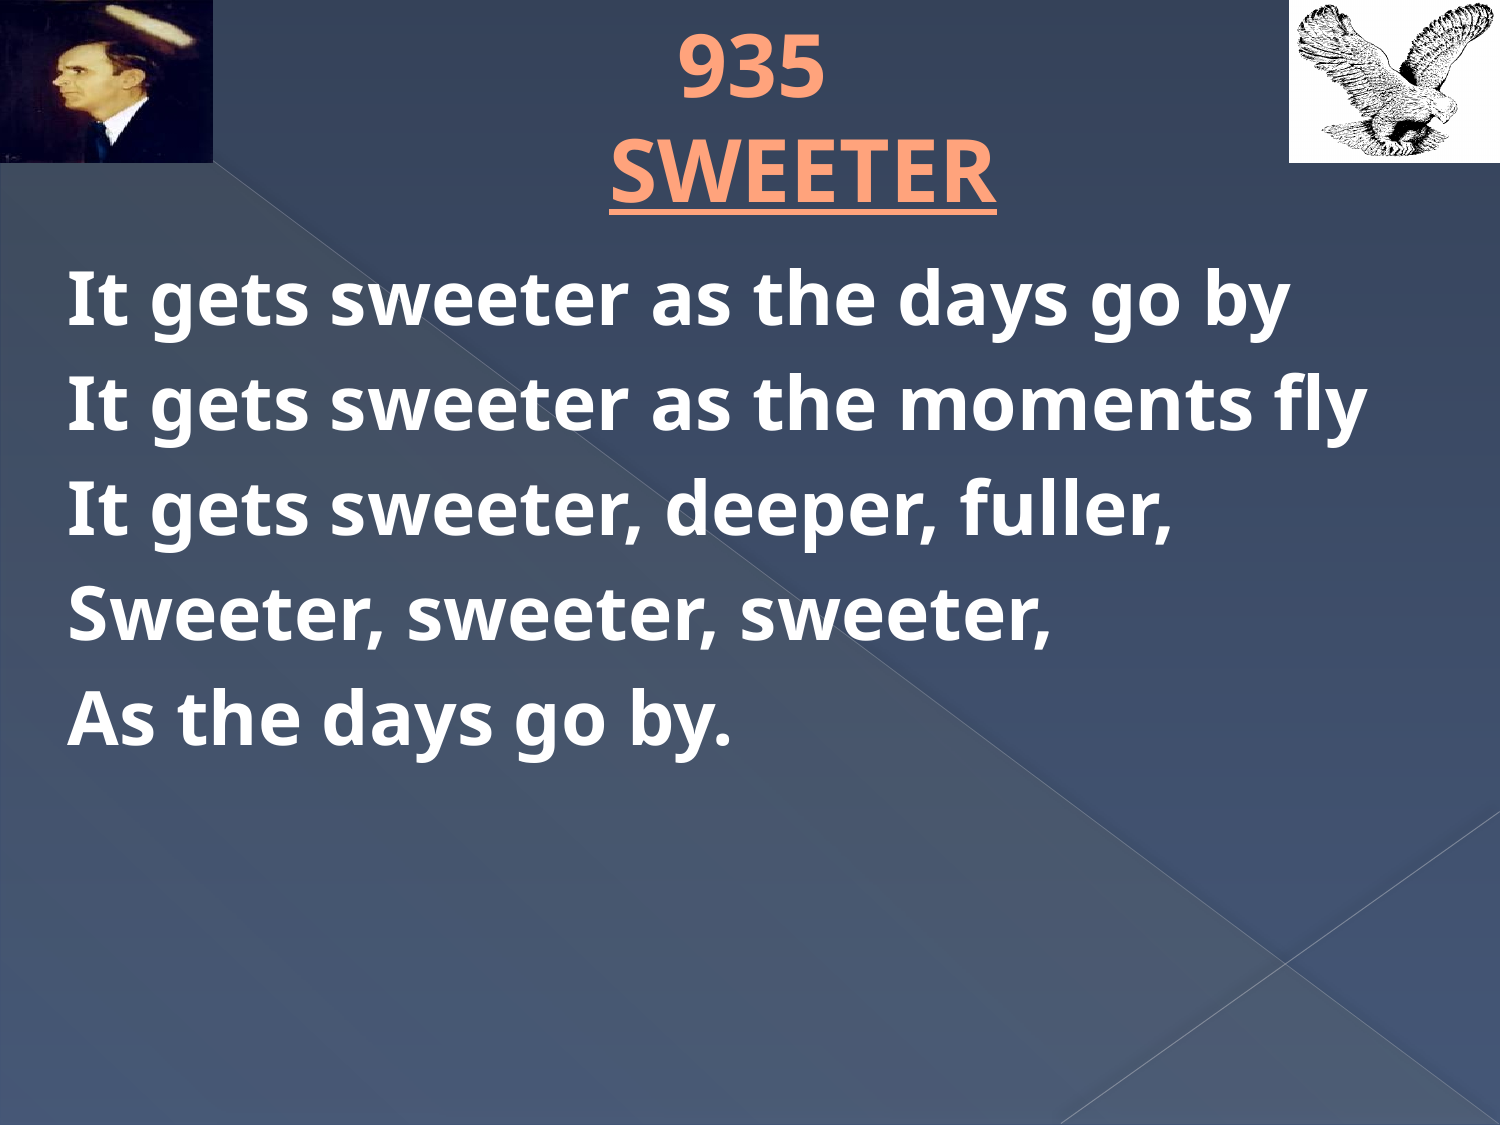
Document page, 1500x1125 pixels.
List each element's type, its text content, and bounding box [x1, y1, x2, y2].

picture [0, 0, 213, 163]
picture [1288, 0, 1500, 163]
title 935 SWEETER [64, 0, 1415, 230]
list It gets sweeter as the days go by It gets sweeter as the moments fly It gets sweeter, deeper, fuller, Sweeter, sweeter, sweeter, As the days go by. [53, 243, 1404, 994]
